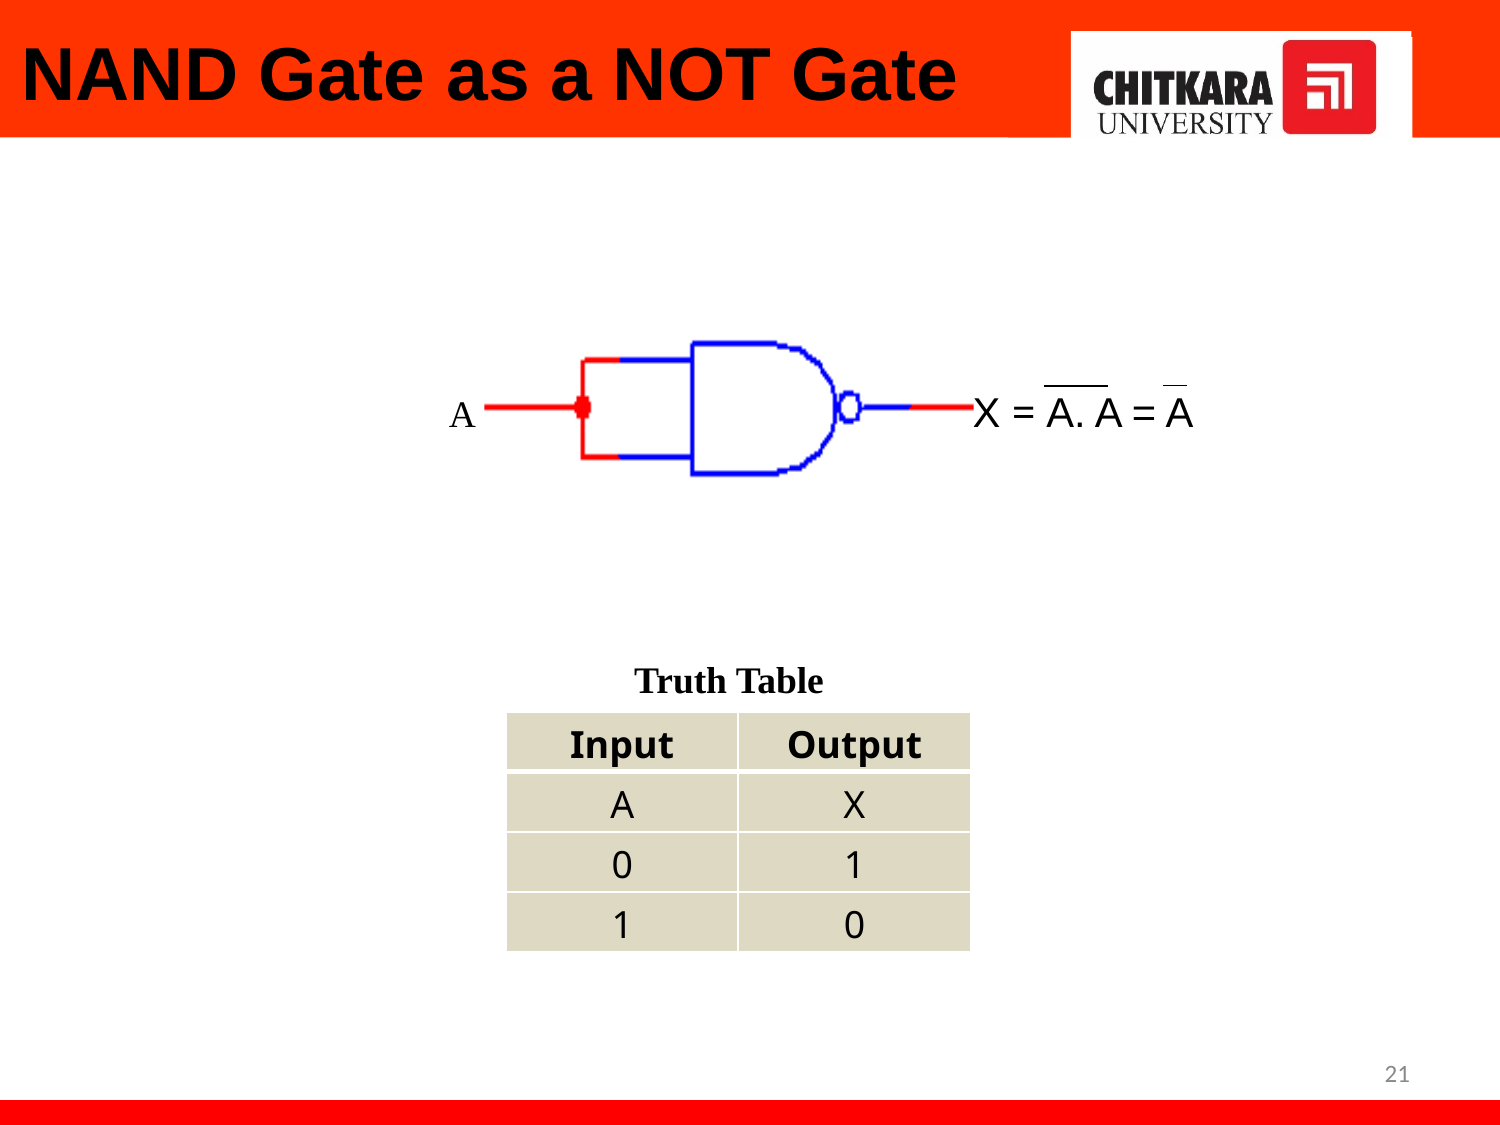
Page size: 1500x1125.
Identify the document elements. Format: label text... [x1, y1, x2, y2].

slide_number 21 [1074, 1042, 1425, 1103]
text_box NAND Gate as a NOT Gate [19, 22, 965, 116]
table_cell X [739, 774, 970, 831]
text_box Truth Table [575, 653, 904, 701]
table_cell 0 [739, 893, 970, 951]
table_header Output [739, 713, 970, 769]
table_cell 0 [507, 833, 737, 891]
text_box X = A. A = A [974, 383, 1247, 488]
table_cell 1 [507, 893, 737, 951]
text_box [484, 326, 974, 494]
table_cell A [507, 774, 737, 831]
picture [1074, 37, 1391, 138]
table_header Input [507, 713, 737, 769]
text_box A [446, 388, 471, 436]
table_cell 1 [739, 833, 970, 891]
